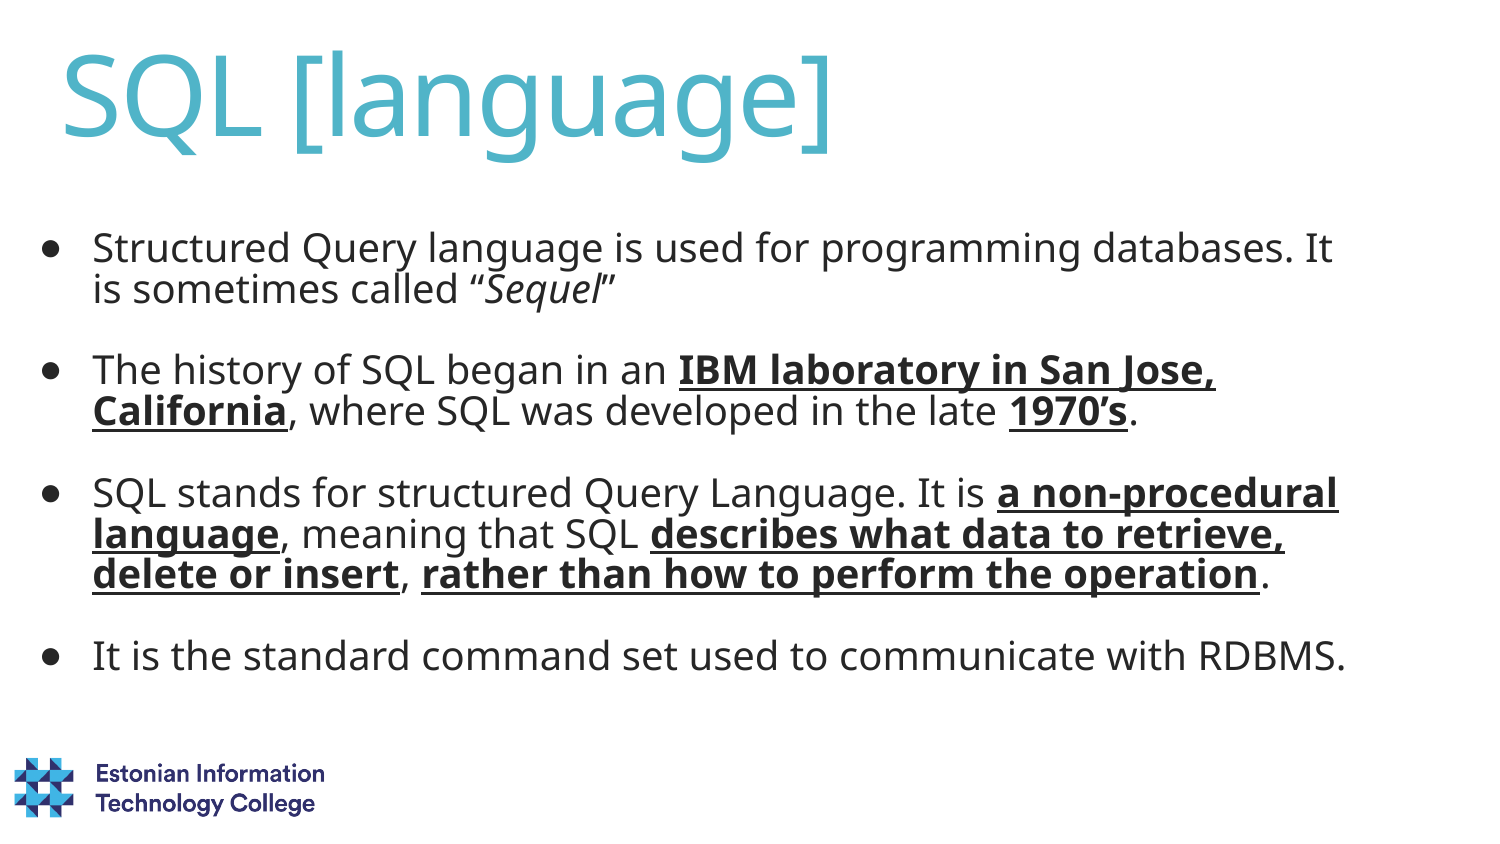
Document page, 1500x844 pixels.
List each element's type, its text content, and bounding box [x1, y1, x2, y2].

picture [0, 710, 392, 844]
list Structured Query language is used for programming databases. It is sometimes called “Sequel” The history of SQL began in an IBM laboratory in San Jose, California, where SQL was developed in the late 1970’s. SQL stands for structured Query Language. It is a non-procedural language, meaning that SQL describes what data to retrieve, delete or insert, rather than how to perform the operation. It is the standard command set used to communicate with RDBMS. [23, 222, 1370, 711]
title SQL [language] [45, 0, 854, 204]
